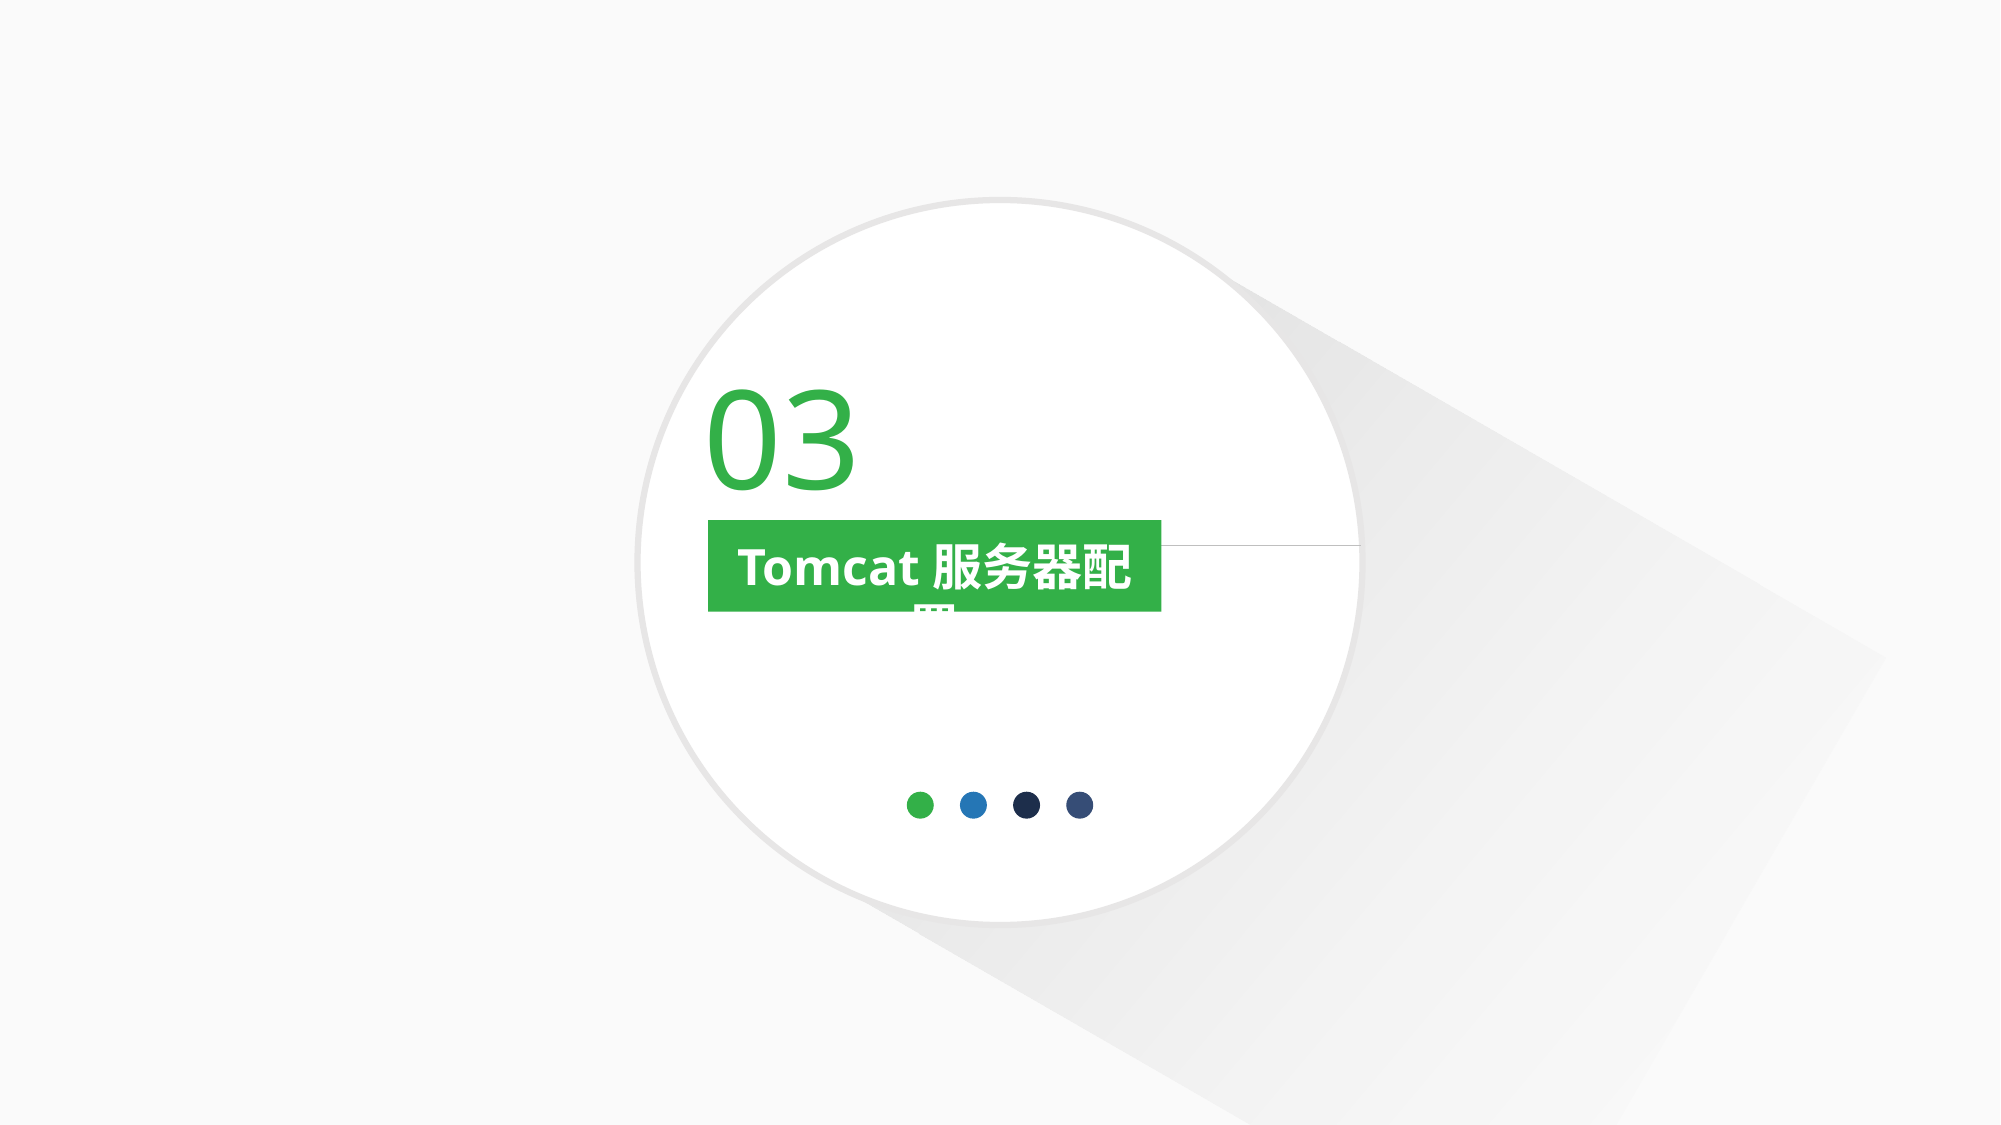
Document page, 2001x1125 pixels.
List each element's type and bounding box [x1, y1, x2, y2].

text_box [637, 199, 1363, 926]
text_box [903, 354, 1887, 1125]
